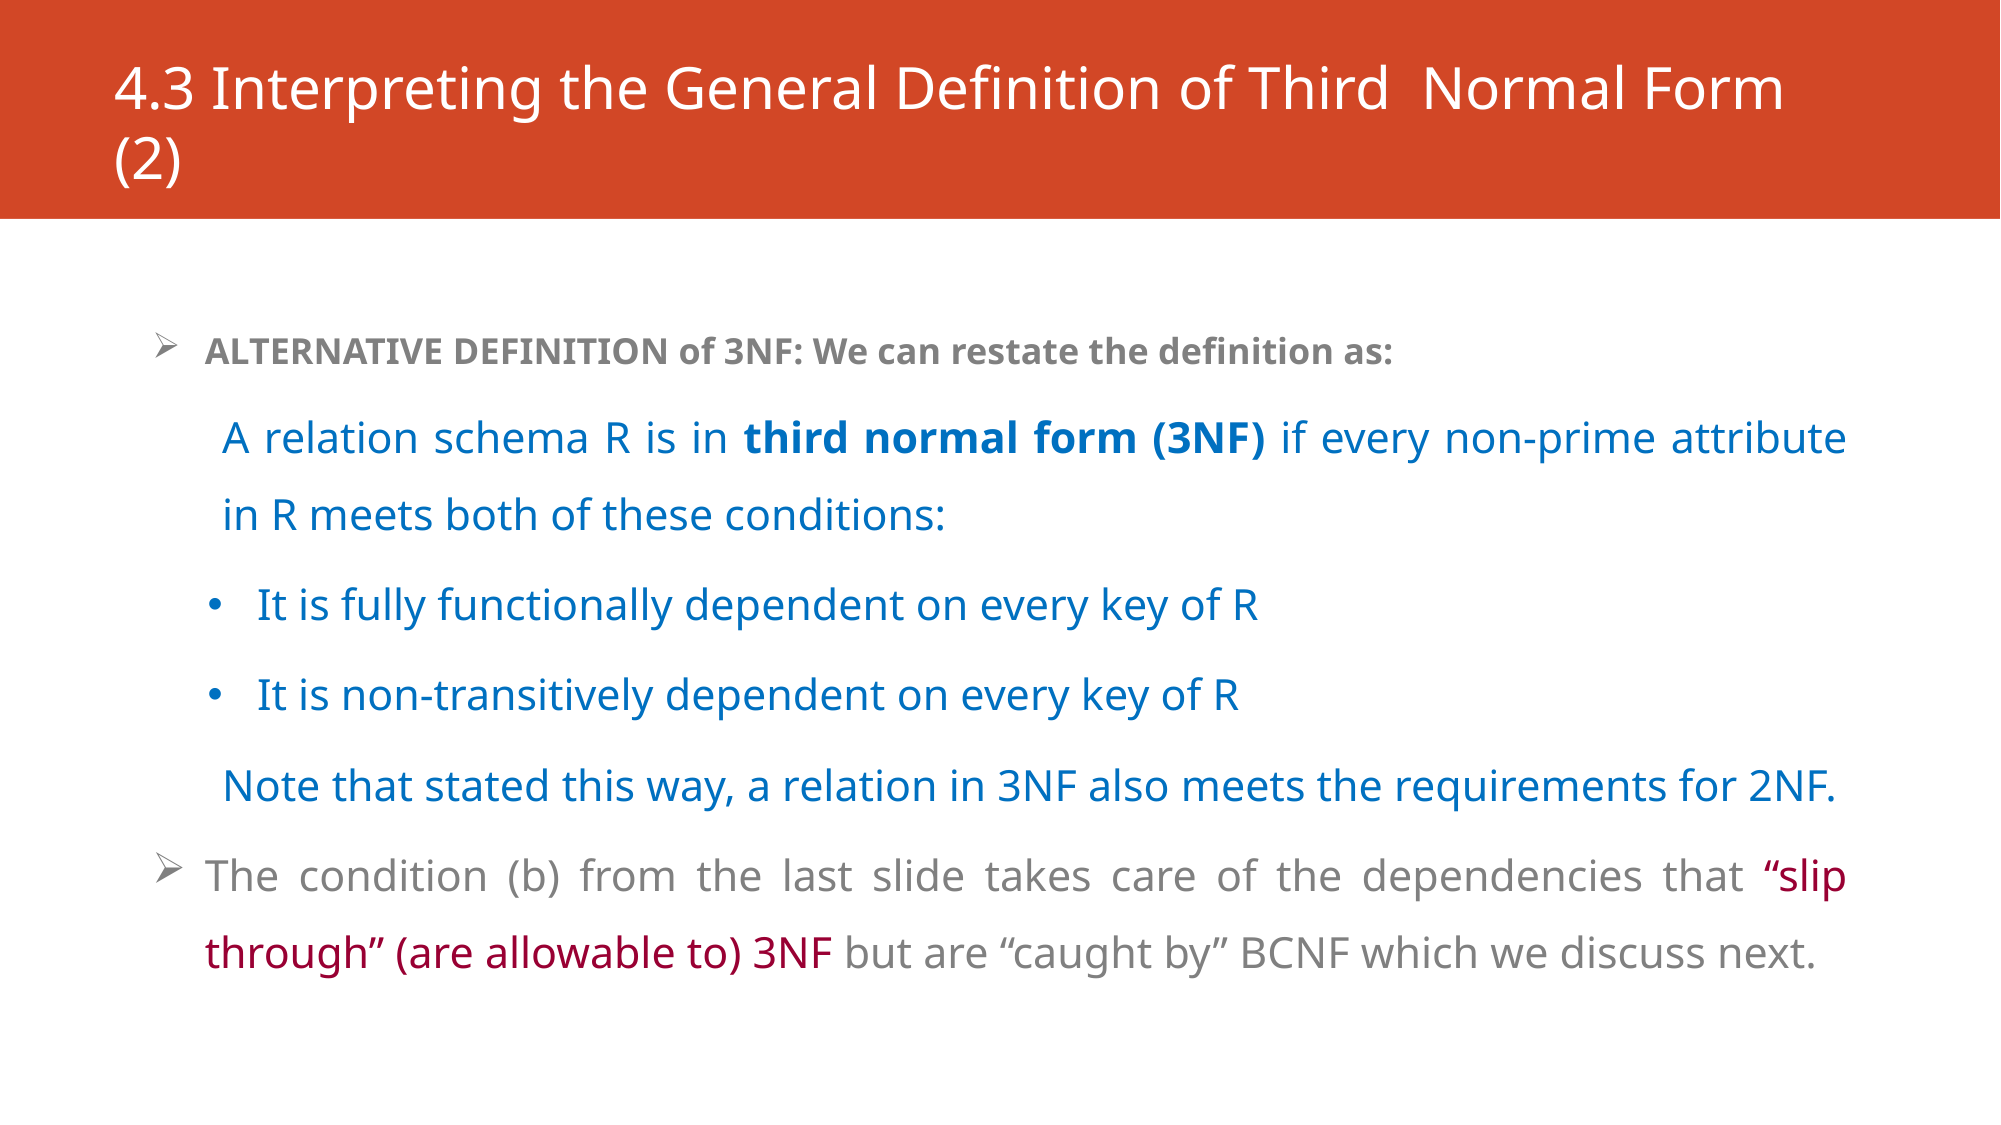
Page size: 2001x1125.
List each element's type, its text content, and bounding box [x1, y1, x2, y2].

list ALTERNATIVE DEFINITION of 3NF: We can restate the definition as: A relation schema R is in third normal form (3NF) if every non-prime attribute in R meets both of these conditions: It is fully functionally dependent on every key of R It is non-transitively dependent on every key of R Note that stated this way, a relation in 3NF also meets the requirements for 2NF. The condition (b) from the last slide takes care of the dependencies that “slip through” (are allowable to) 3NF but are “caught by” BCNF which we discuss next. [137, 299, 1863, 1014]
title 4.3 Interpreting the General Definition of Third Normal Form (2) [99, 0, 1863, 199]
